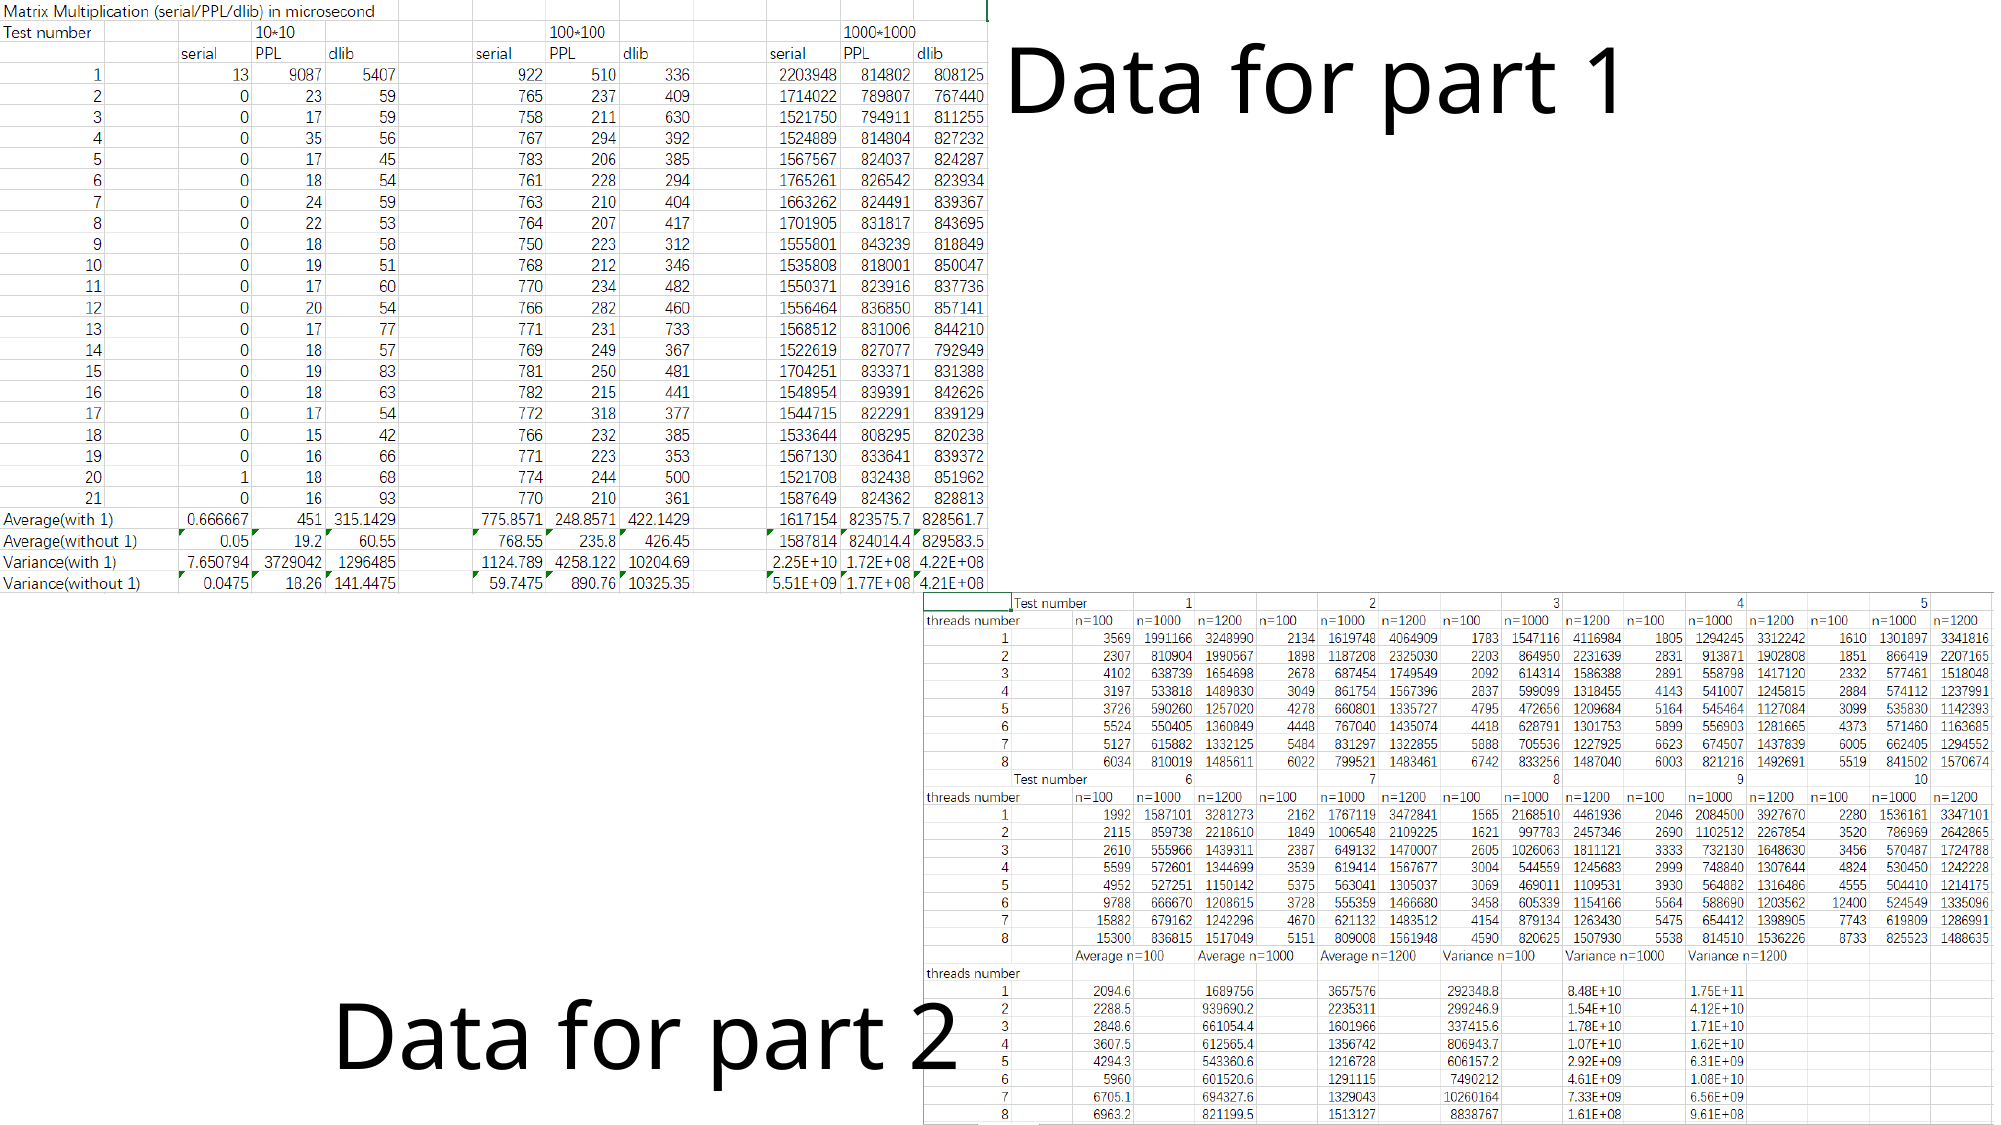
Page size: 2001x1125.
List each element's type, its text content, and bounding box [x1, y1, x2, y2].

text_box Data for part 1 [989, 14, 1927, 139]
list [0, 0, 989, 594]
picture [923, 592, 1994, 1125]
text_box Data for part 2 [316, 970, 923, 1096]
